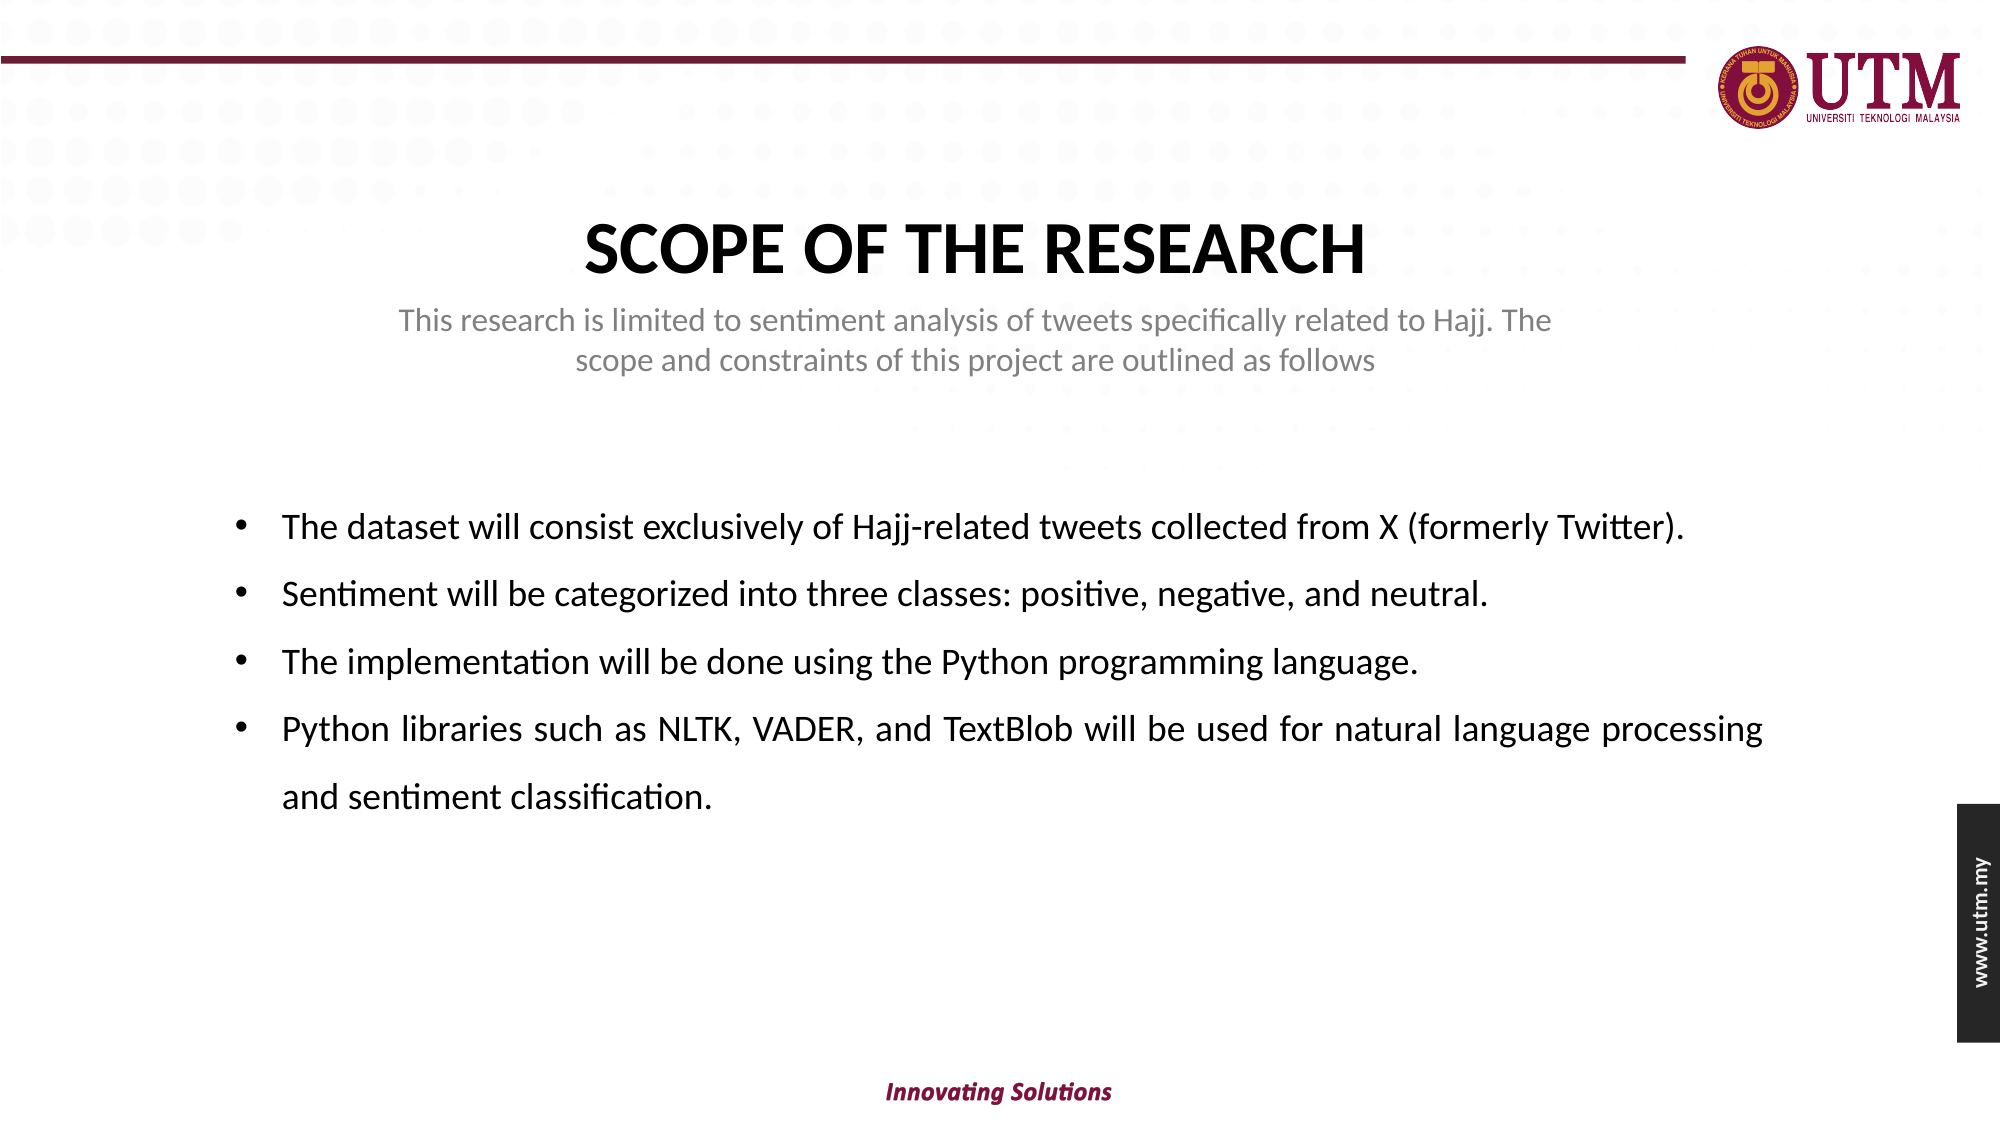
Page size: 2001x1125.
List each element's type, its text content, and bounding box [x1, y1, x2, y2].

picture [838, 1081, 1159, 1106]
text_box The dataset will consist exclusively of Hajj-related tweets collected from X (formerly Twitter). Sentiment will be categorized into three classes: positive, negative, and neutral. The implementation will be done using the Python programming language. Python libraries such as NLTK, VADER, and TextBlob will be used for natural language processing and sentiment classification. [234, 471, 1765, 824]
text_box SCOPE OF THE RESEARCH [162, 146, 1790, 296]
text_box This research is limited to sentiment analysis of tweets specifically related to Hajj. The scope and constraints of this project are outlined as follows [362, 290, 1590, 386]
picture [1, 0, 1982, 511]
